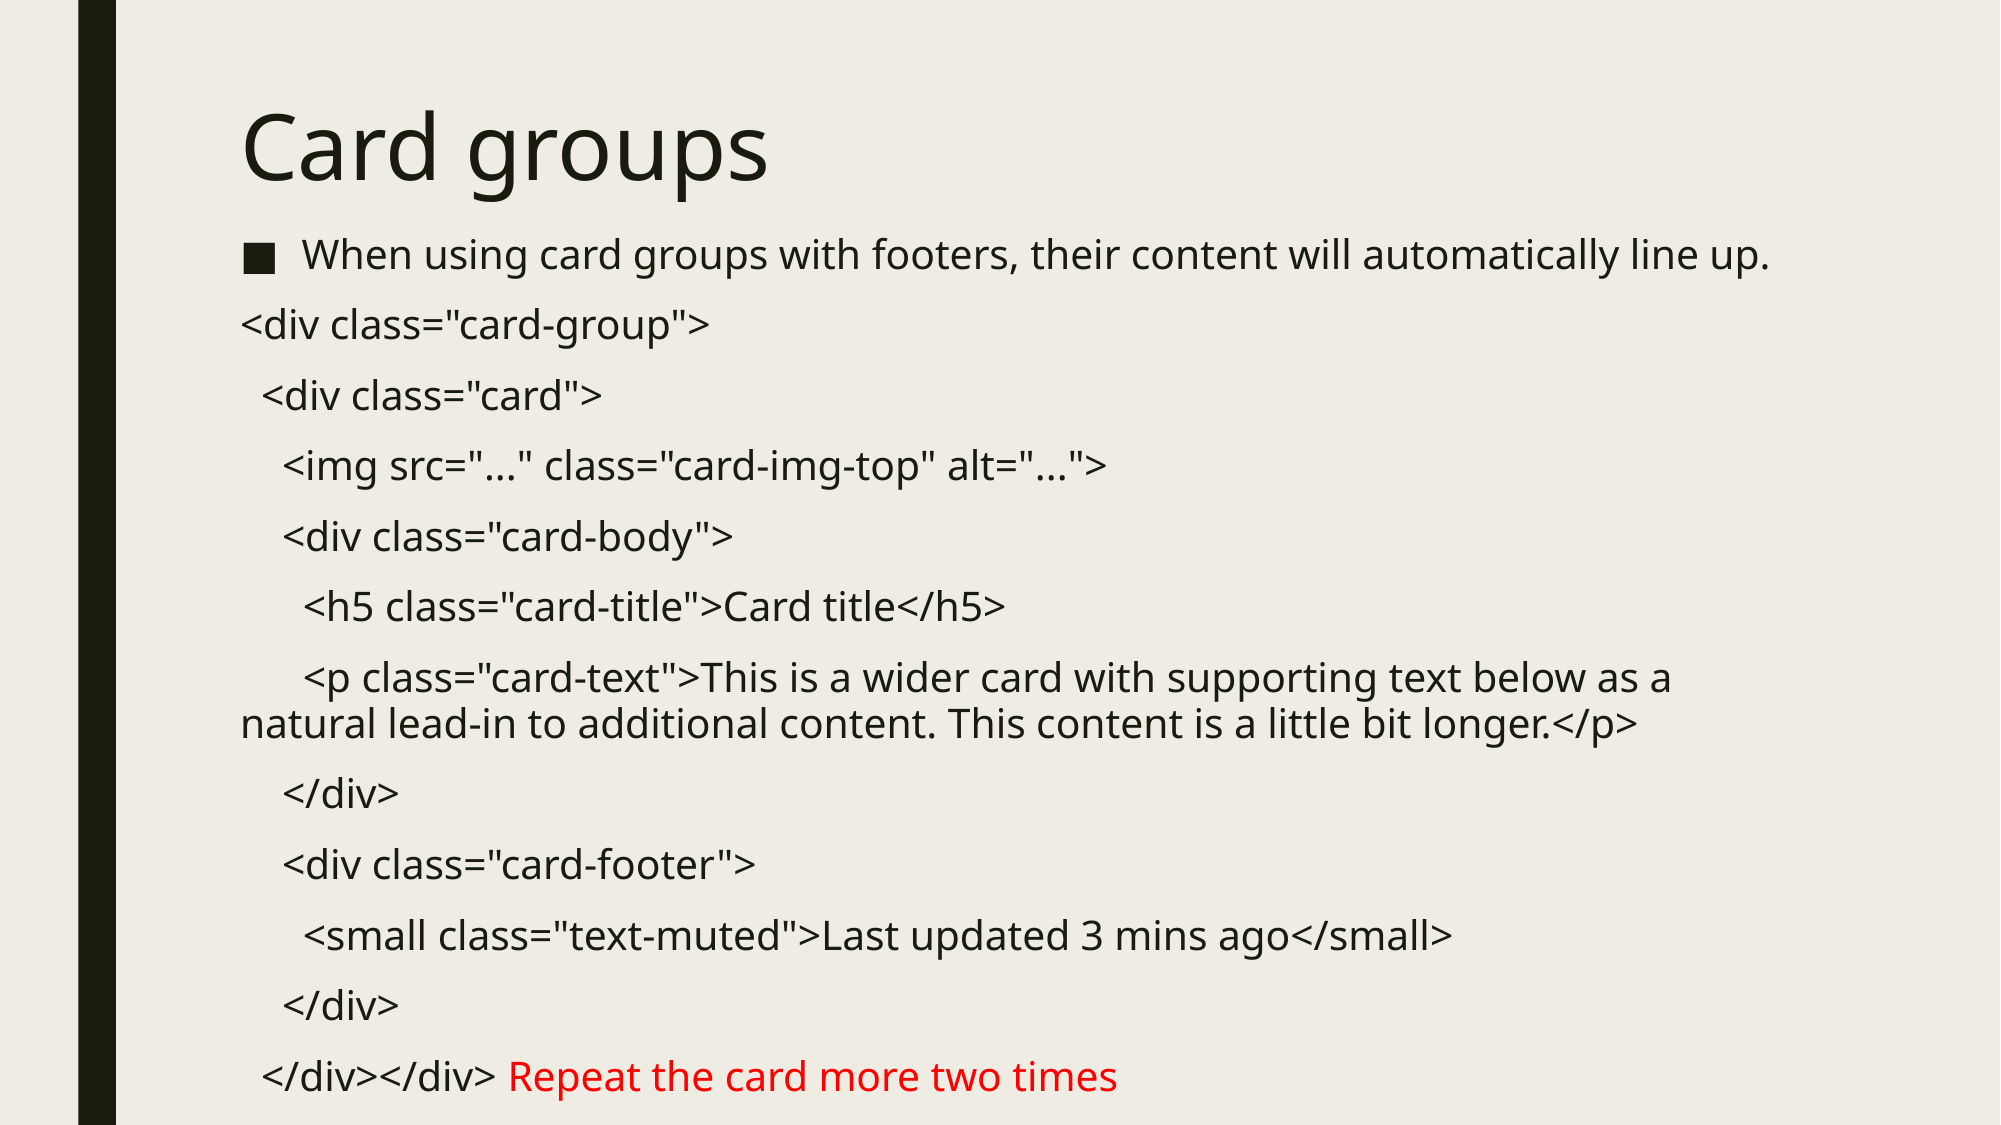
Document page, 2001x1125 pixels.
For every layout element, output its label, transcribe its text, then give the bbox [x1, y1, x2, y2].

list When using card groups with footers, their content will automatically line up. <div class="card-group"> <div class="card"> <img src="..." class="card-img-top" alt="..."> <div class="card-body"> <h5 class="card-title">Card title</h5> <p class="card-text">This is a wider card with supporting text below as a natural lead-in to additional content. This content is a little bit longer.</p> </div> <div class="card-footer"> <small class="text-muted">Last updated 3 mins ago</small> </div> </div></div> Repeat the card more two times [225, 224, 1800, 1125]
title Card groups [225, 94, 1800, 224]
